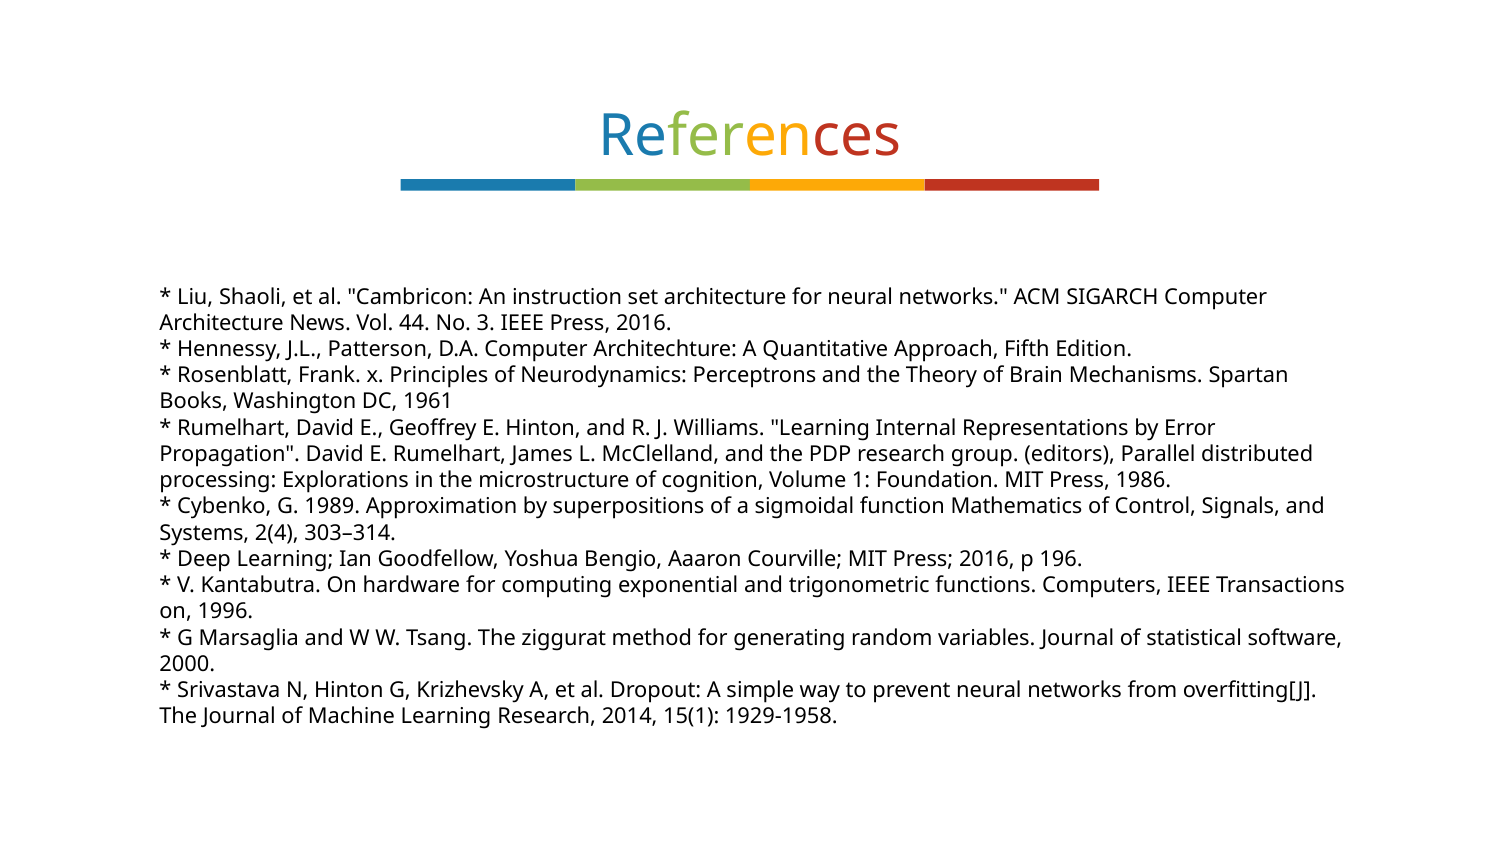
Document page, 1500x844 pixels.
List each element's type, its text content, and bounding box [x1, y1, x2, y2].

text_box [400, 179, 1100, 191]
text_box References [266, 89, 1234, 175]
text_box * Liu, Shaoli, et al. "Cambricon: An instruction set architecture for neural networks." ACM SIGARCH Computer Architecture News. Vol. 44. No. 3. IEEE Press, 2016. * Hennessy, J.L., Patterson, D.A. Computer Architechture: A Quantitative Approach, Fifth Edition. * Rosenblatt, Frank. x. Principles of Neurodynamics: Perceptrons and the Theory of Brain Mechanisms. Spartan Books, Washington DC, 1961 * Rumelhart, David E., Geoffrey E. Hinton, and R. J. Williams. "Learning Internal Representations by Error Propagation". David E. Rumelhart, James L. McClelland, and the PDP research group. (editors), Parallel distributed processing: Explorations in the microstructure of cognition, Volume 1: Foundation. MIT Press, 1986. * Cybenko, G. 1989. Approximation by superpositions of a sigmoidal function Mathematics of Control, Signals, and Systems, 2(4), 303–314. * Deep Learning; Ian Goodfellow, Yoshua Bengio, Aaaron Courville; MIT Press; 2016, p 196. * V. Kantabutra. On hardware for computing exponential and trigonometric functions. Computers, IEEE Transactions on, 1996. * G Marsaglia and W W. Tsang. The ziggurat method for generating random variables. Journal of statistical software, 2000. * Srivastava N, Hinton G, Krizhevsky A, et al. Dropout: A simple way to prevent neural networks from overfitting[J]. The Journal of Machine Learning Research, 2014, 15(1): 1929-1958. [144, 274, 1363, 736]
